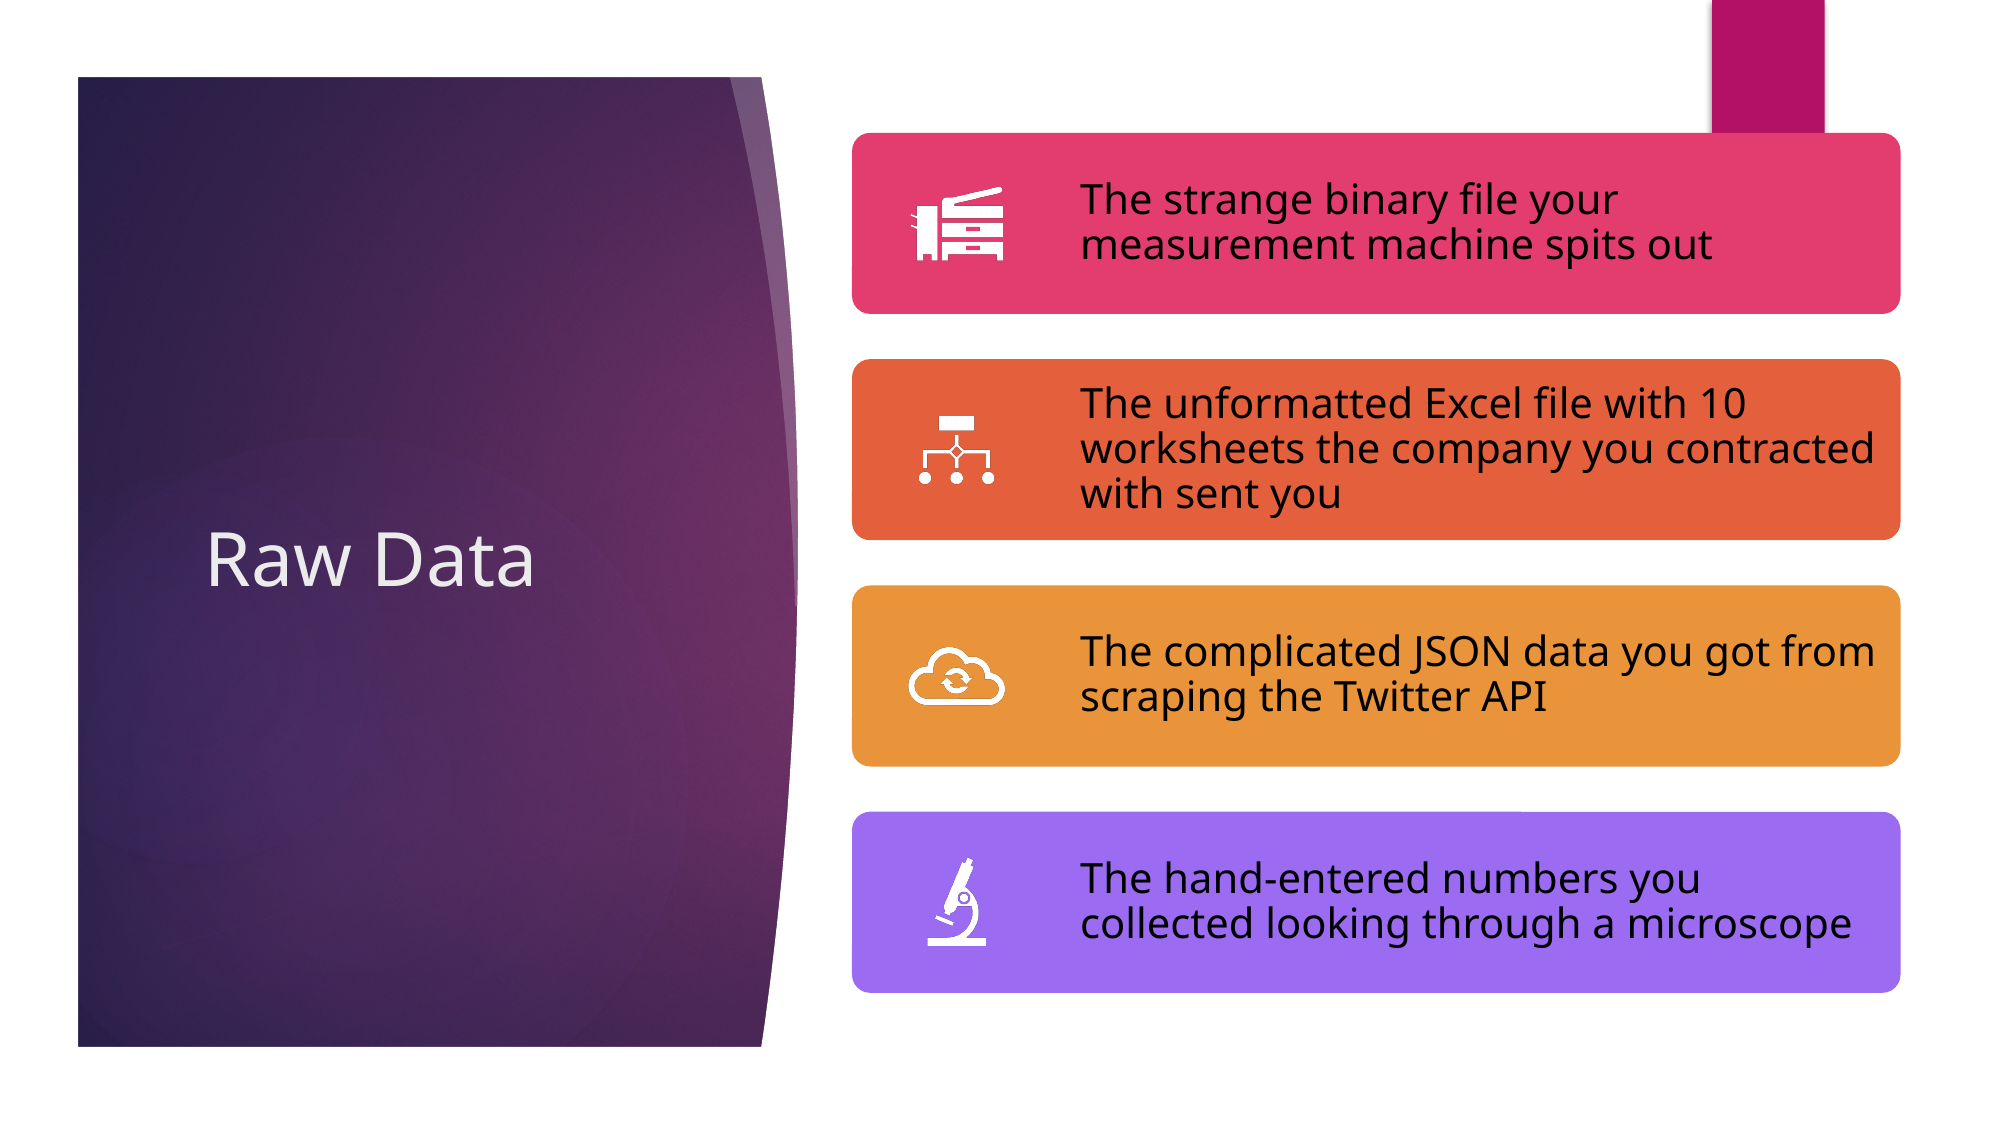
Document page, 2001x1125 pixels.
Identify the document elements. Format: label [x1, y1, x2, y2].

list [851, 132, 1901, 994]
text_box [0, 0, 2000, 1125]
